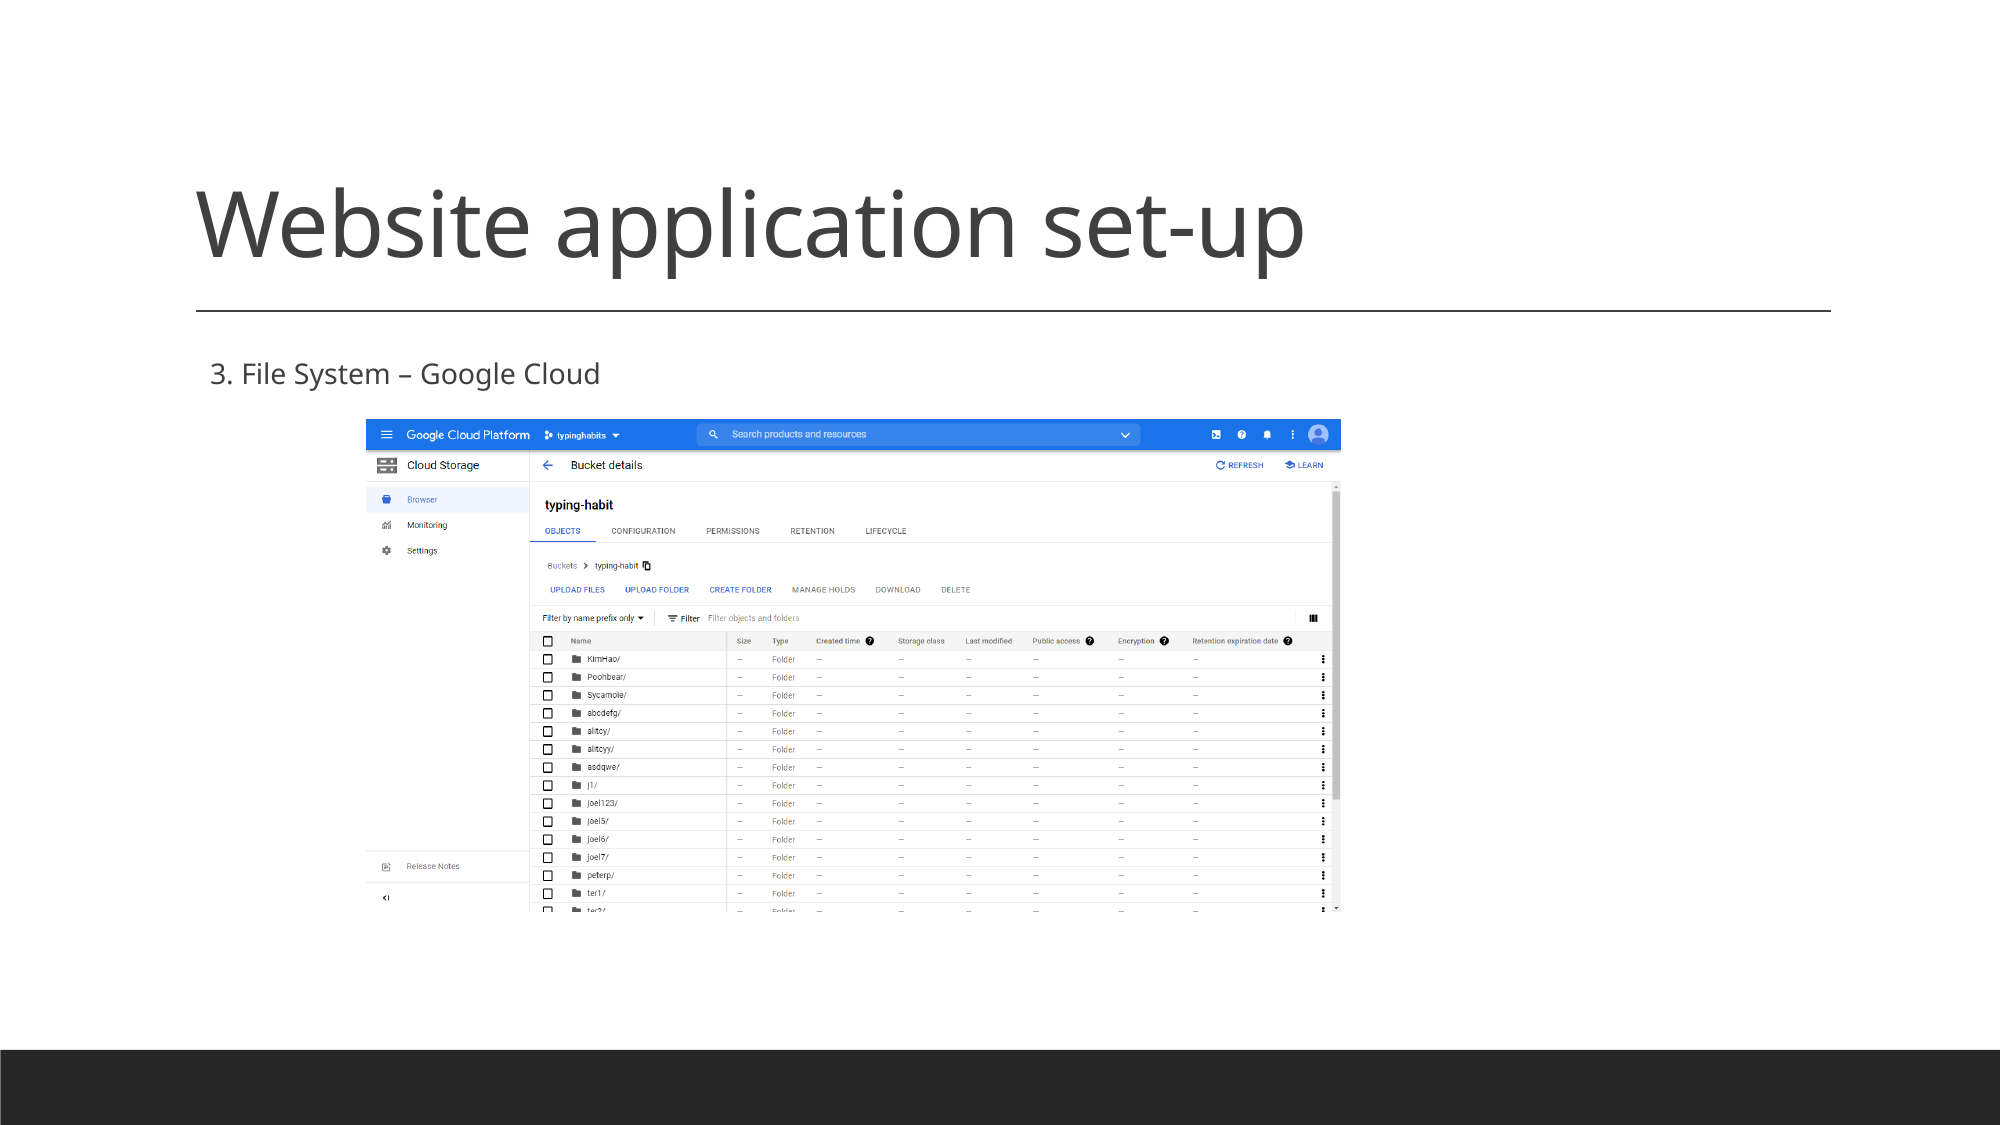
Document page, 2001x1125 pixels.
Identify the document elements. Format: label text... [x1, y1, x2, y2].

list 3. File System – Google Cloud [197, 341, 840, 398]
title Website application set-up [180, 47, 1830, 285]
picture [365, 419, 1342, 913]
